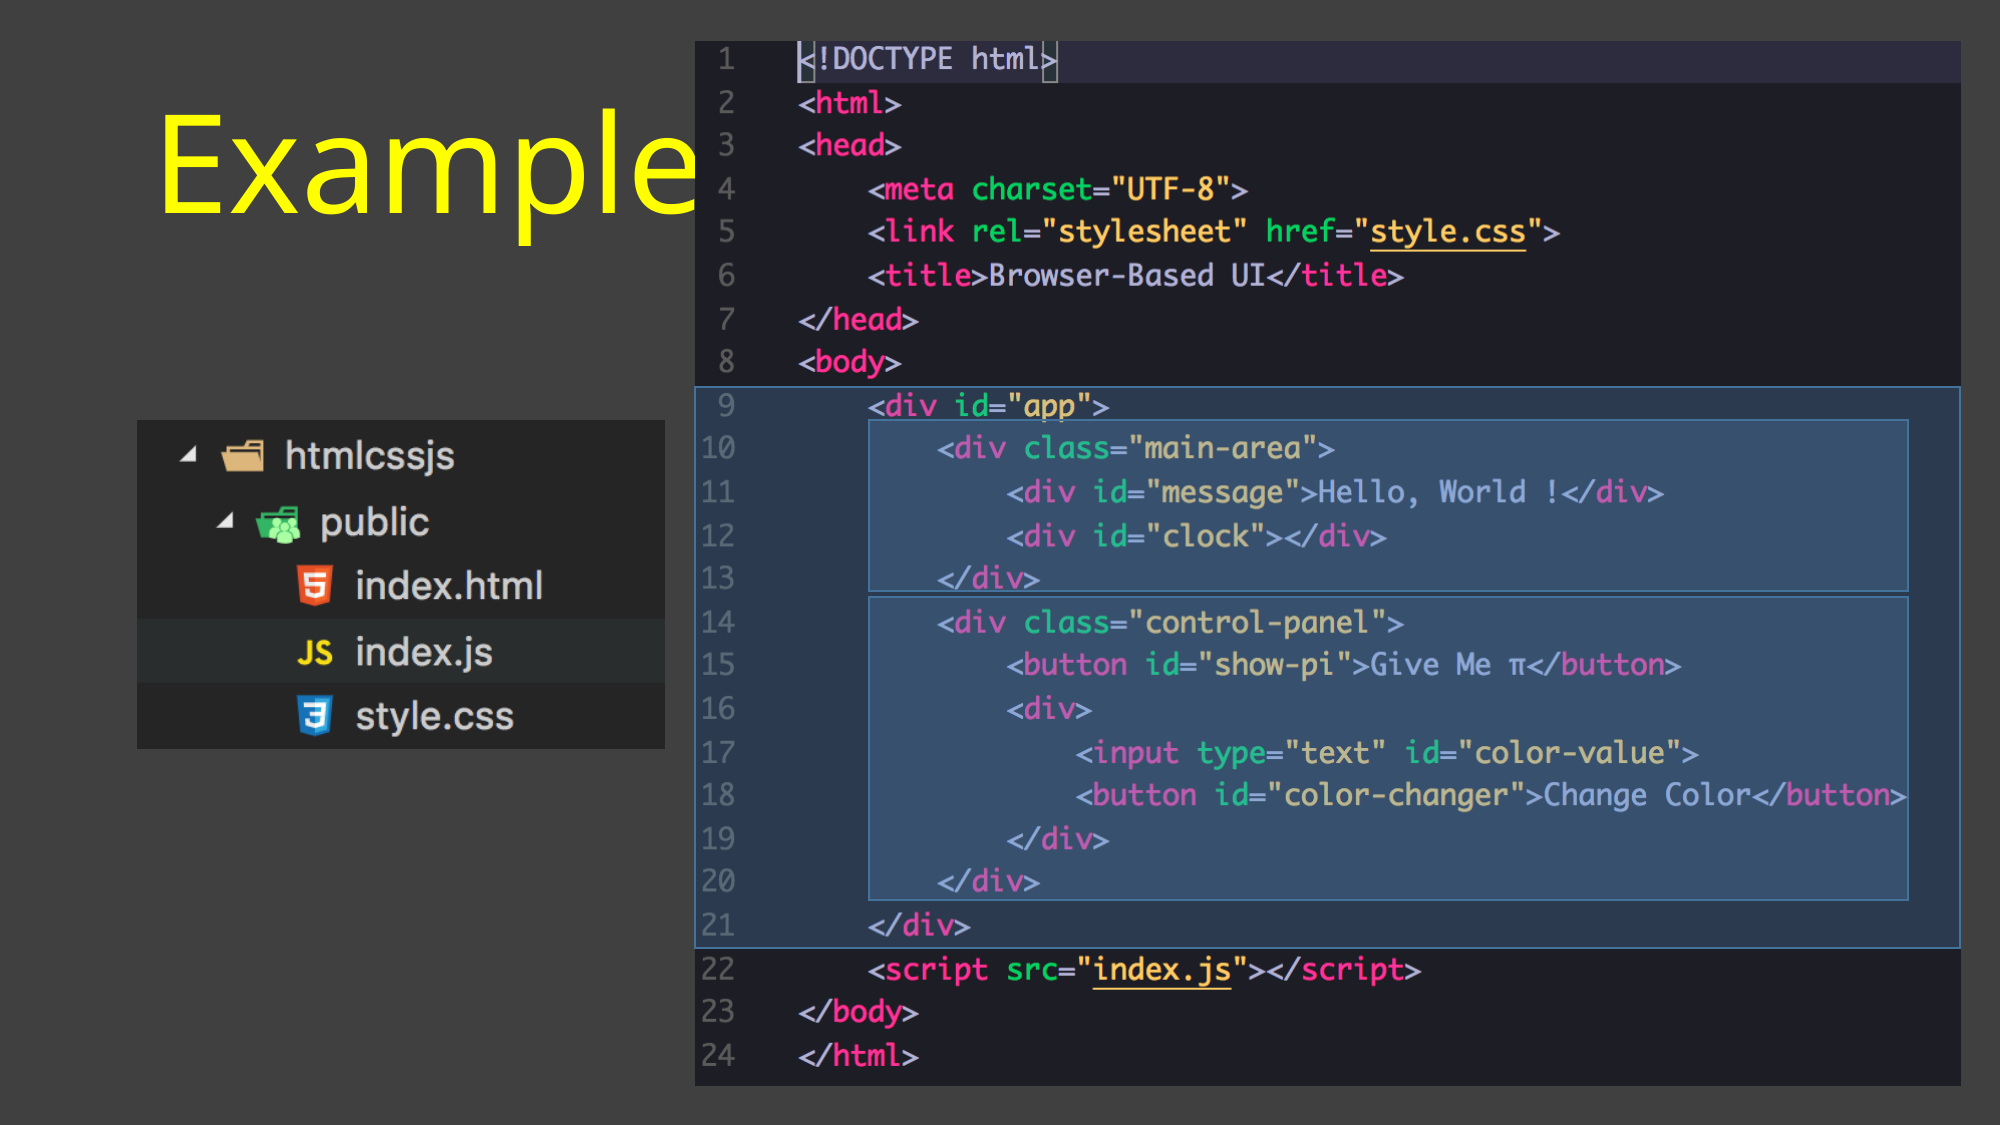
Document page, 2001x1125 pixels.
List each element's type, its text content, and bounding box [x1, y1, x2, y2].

title Example [137, 59, 695, 278]
picture [695, 41, 1961, 1086]
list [137, 420, 665, 749]
